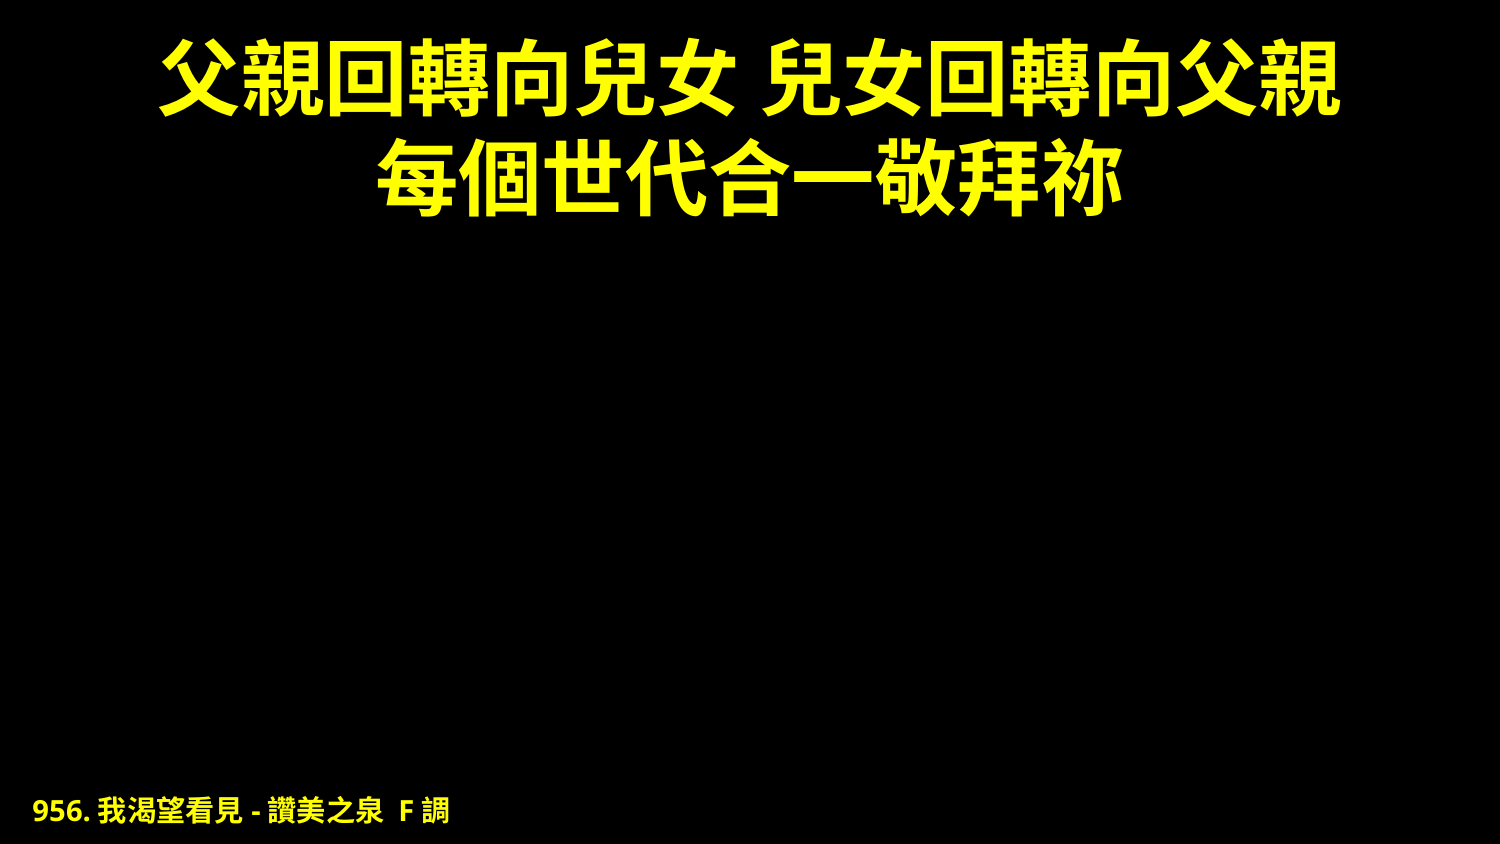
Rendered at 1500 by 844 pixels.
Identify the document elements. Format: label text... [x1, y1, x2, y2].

text_box 956.我渴望看見-讚美之泉 F調 [17, 784, 774, 835]
title 父親回轉向兒女 兒女回轉向父親 每個世代合一敬拜祢 [0, 55, 1500, 197]
